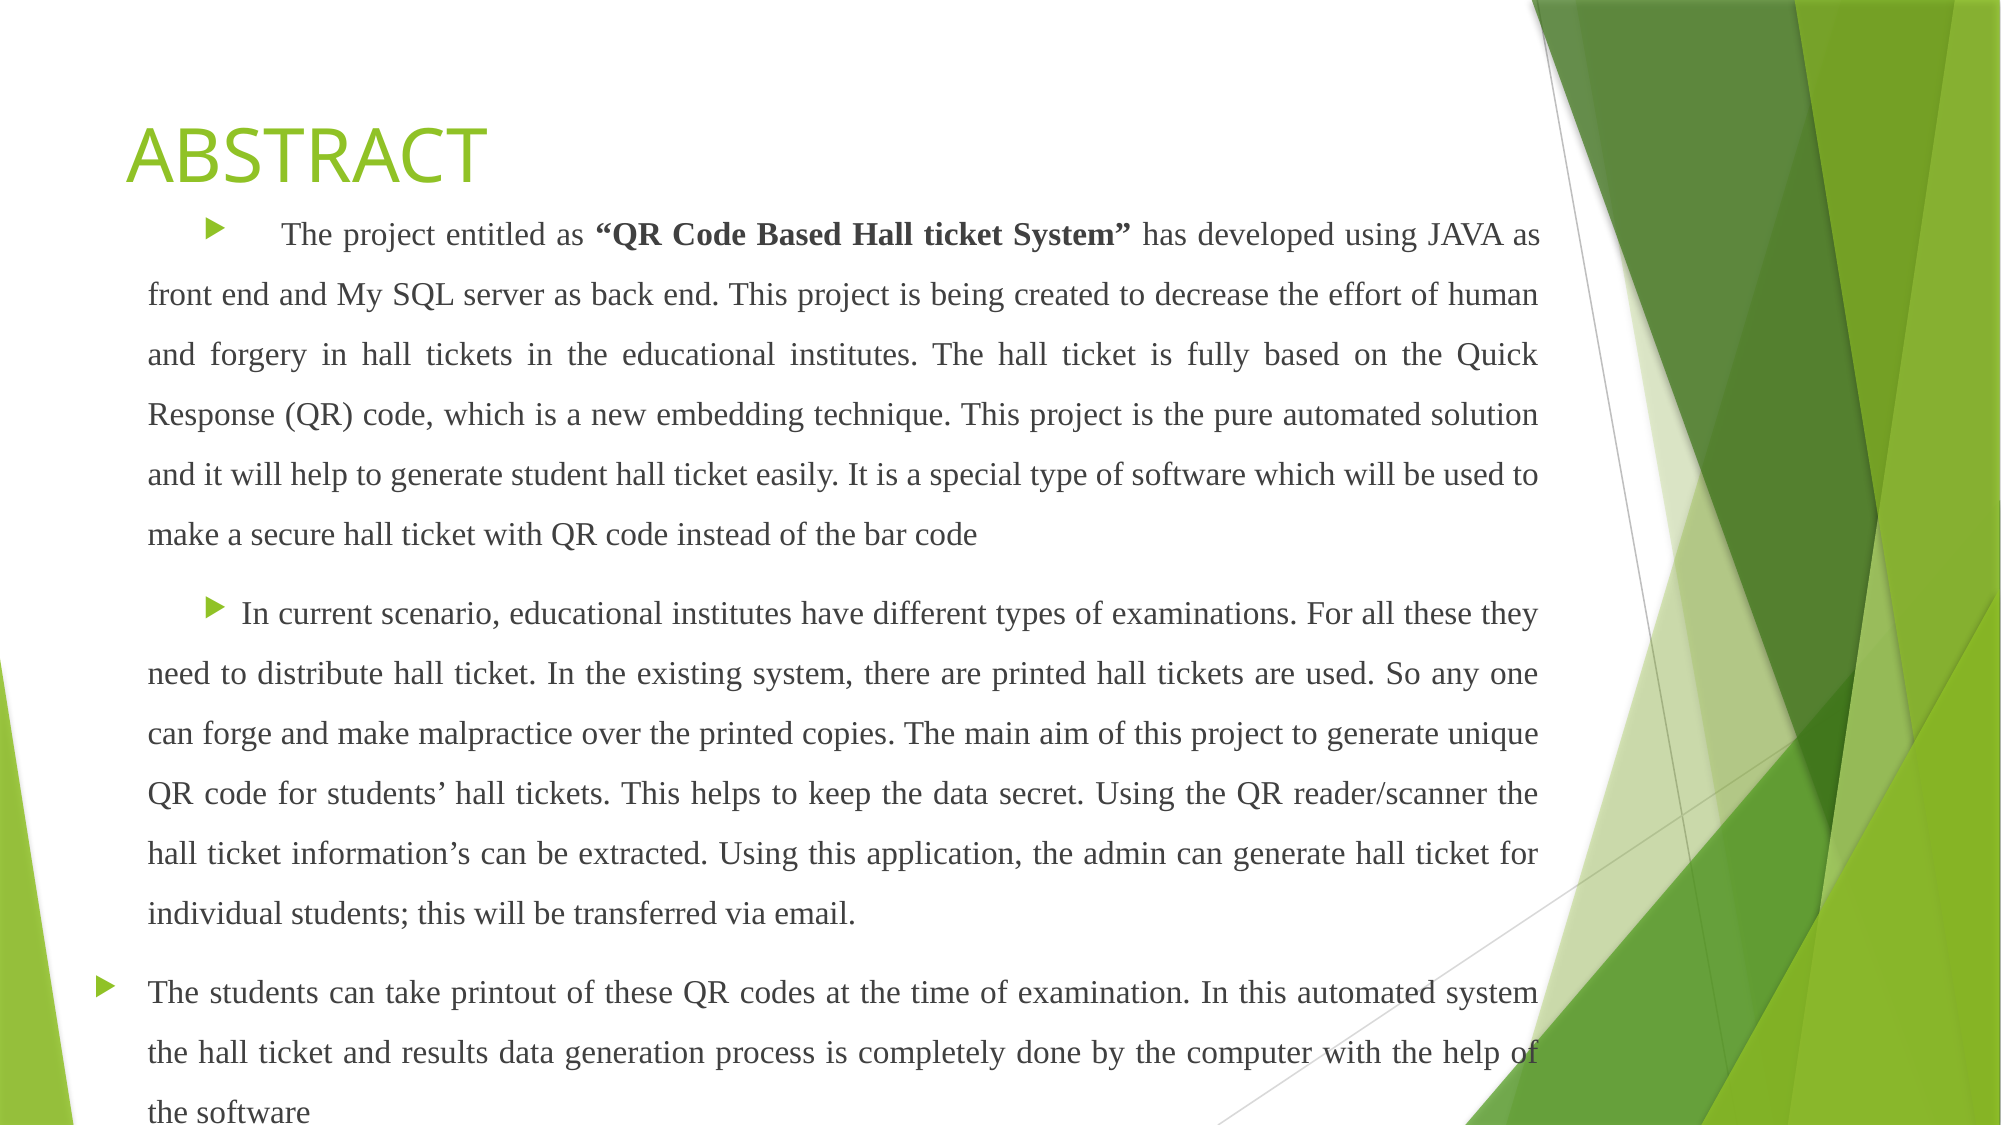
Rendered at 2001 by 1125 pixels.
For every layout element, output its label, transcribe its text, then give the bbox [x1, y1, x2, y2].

list The project entitled as “QR Code Based Hall ticket System” has developed using JAVA as front end and My SQL server as back end. This project is being created to decrease the effort of human and forgery in hall tickets in the educational institutes. The hall ticket is fully based on the Quick Response (QR) code, which is a new embedding technique. This project is the pure automated solution and it will help to generate student hall ticket easily. It is a special type of software which will be used to make a secure hall ticket with QR code instead of the bar code In current scenario, educational institutes have different types of examinations. For all these they need to distribute hall ticket. In the existing system, there are printed hall tickets are used. So any one can forge and make malpractice over the printed copies. The main aim of this project to generate unique QR code for students’ hall tickets. This helps to keep the data secret. Using the QR reader/scanner the hall ticket information’s can be extracted. Using this application, the admin can generate hall ticket for individual students; this will be transferred via email. The students can take printout of these QR codes at the time of examination. In this automated system the hall ticket and results data generation process is completely done by the computer with the help of the software [78, 184, 1557, 1125]
title ABSTRACT [111, 99, 1522, 184]
